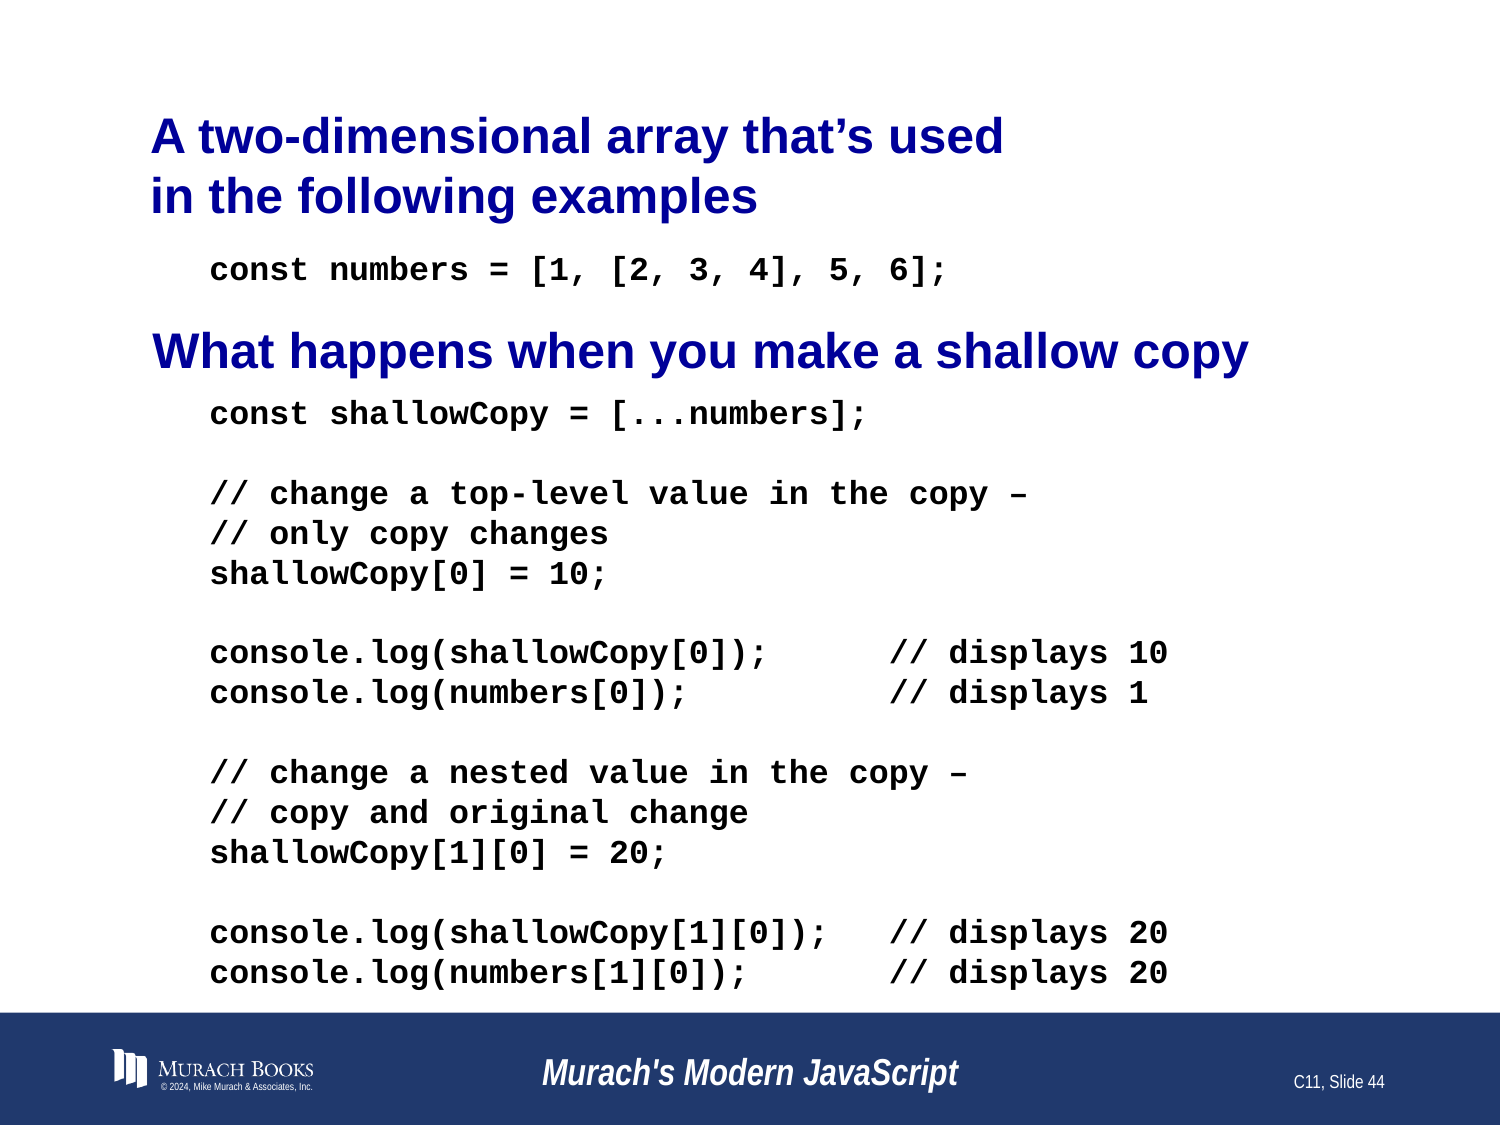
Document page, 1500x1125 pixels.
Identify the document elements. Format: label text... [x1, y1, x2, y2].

slide_number C11, Slide 44 [1087, 1025, 1400, 1100]
list const numbers = [1, [2, 3, 4], 5, 6]; What happens when you make a shallow copy const shallowCopy = [...numbers]; // change a top-level value in the copy – // only copy changes shallowCopy[0] = 10; console.log(shallowCopy[0]); // displays 10 console.log(numbers[0]); // displays 1 // change a nested value in the copy – // copy and original change shallowCopy[1][0] = 20; console.log(shallowCopy[1][0]); // displays 20 console.log(numbers[1][0]); // displays 20 [137, 239, 1350, 978]
footer © 2024, Mike Murach & Associates, Inc. [12, 1025, 450, 1100]
title A two-dimensional array that’s used in the following examples [150, 102, 1350, 224]
slide_number Murach's Modern JavaScript [450, 1025, 1050, 1100]
